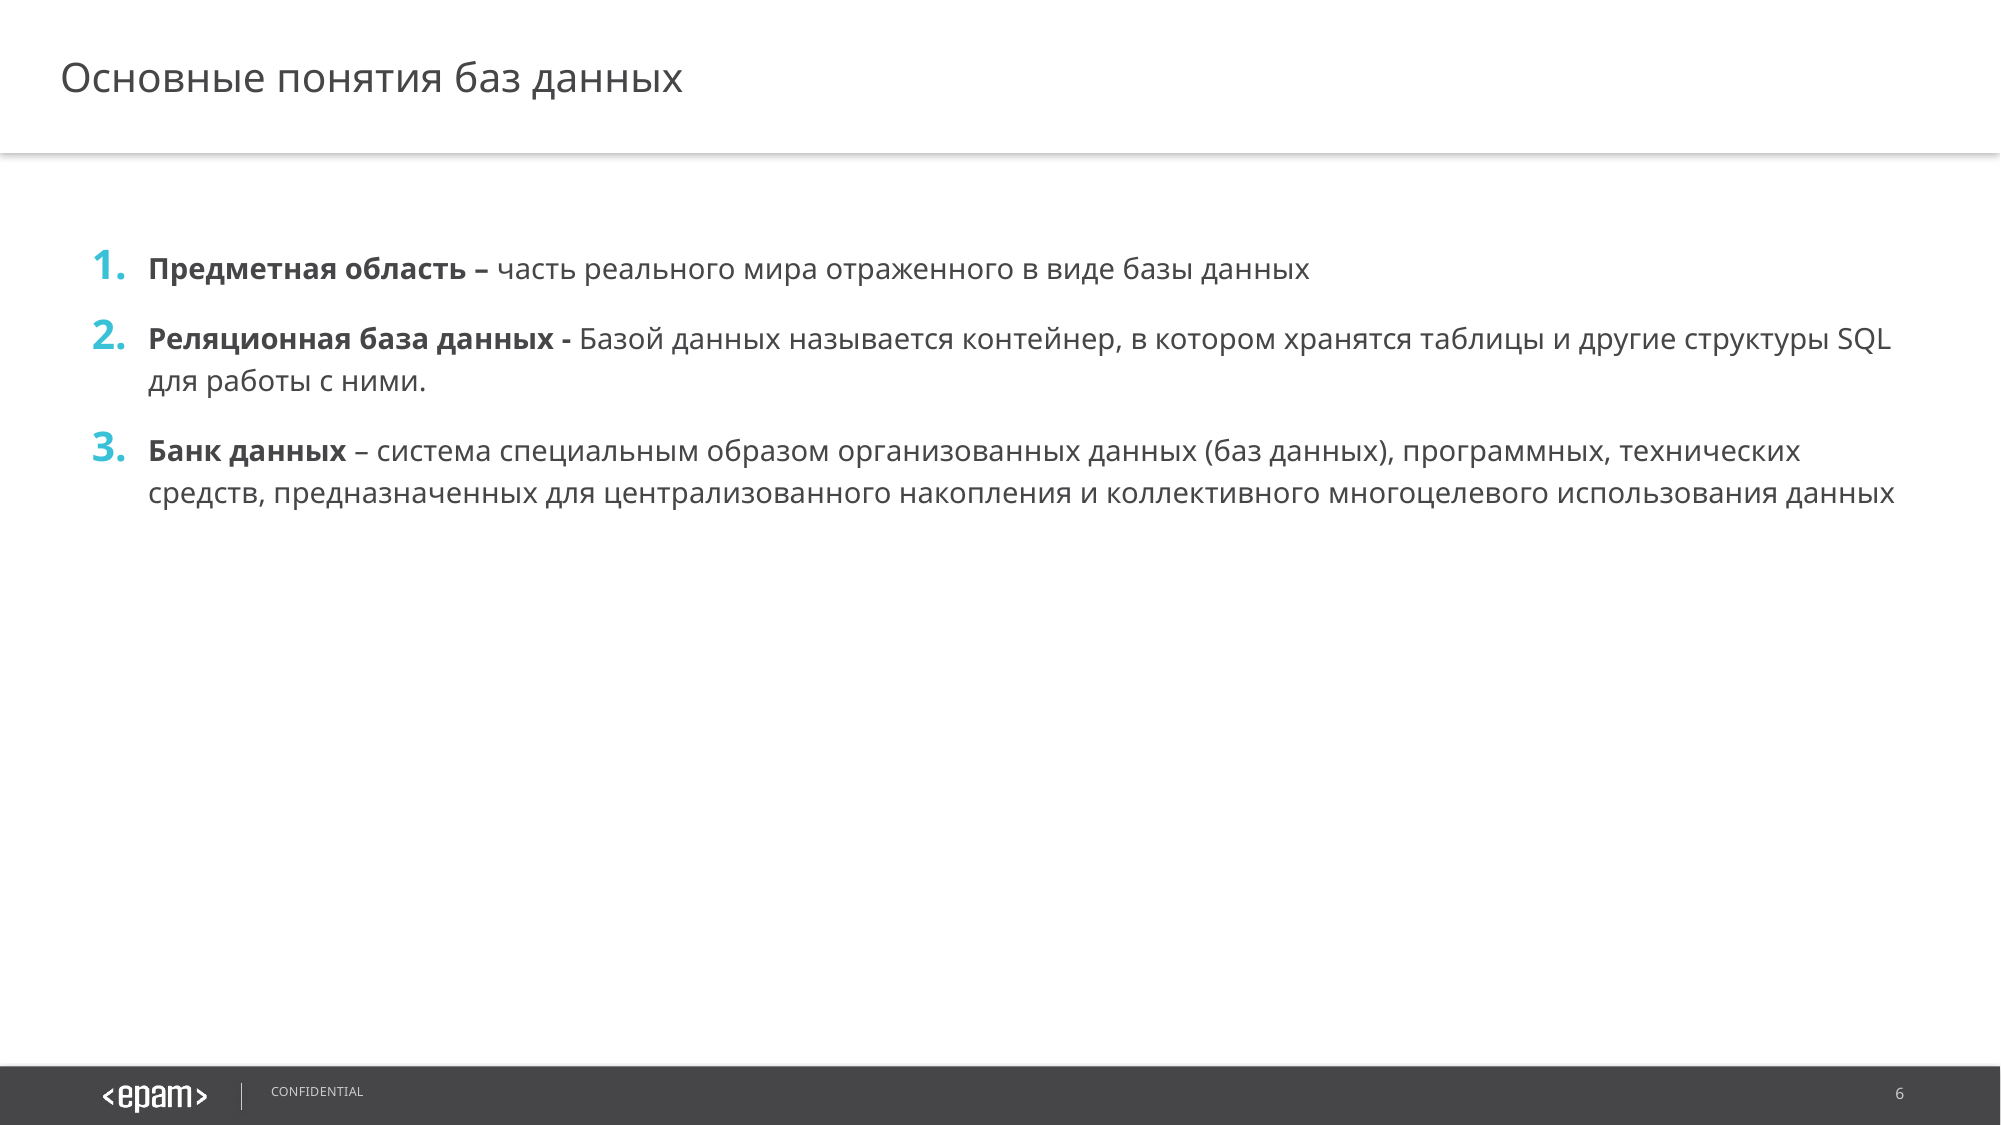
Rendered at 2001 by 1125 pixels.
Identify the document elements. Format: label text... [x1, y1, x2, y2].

list Предметная область – часть реального мира отраженного в виде базы данных Реляционная база данных - Базой данных называется контейнер, в котором хранятся таблицы и другие структуры SQL для работы с ними. Банк данных – система специальным образом организованных данных (баз данных), программных, технических средств, предназначенных для централизованного накопления и коллективного многоцелевого использования данных [77, 236, 1922, 987]
list Основные понятия баз данных [0, 0, 2000, 153]
picture [102, 1085, 207, 1113]
